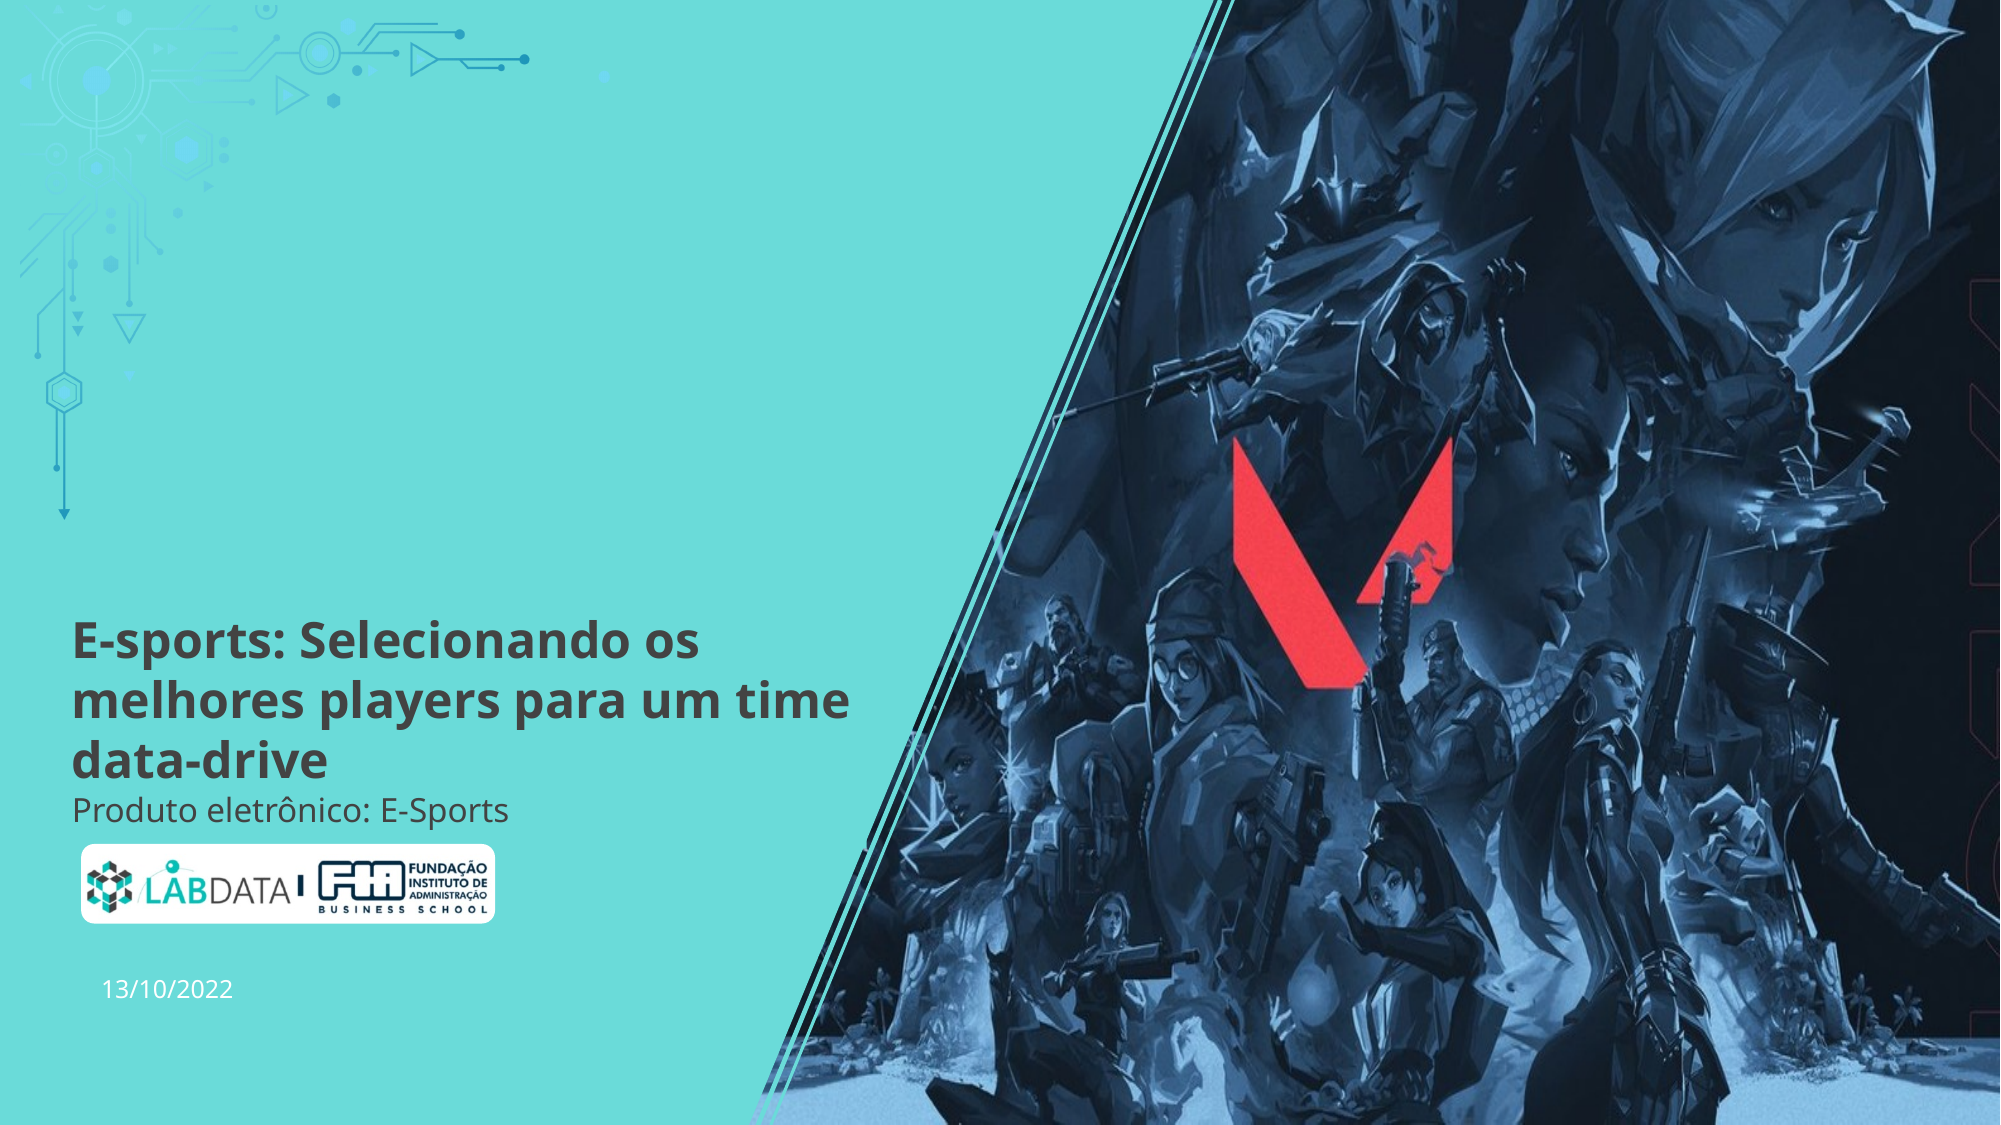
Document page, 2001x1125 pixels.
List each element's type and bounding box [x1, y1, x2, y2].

picture [1254, 0, 2001, 1125]
text_box [2, 4, 867, 849]
picture [80, 843, 496, 924]
text_box [0, 0, 1254, 1125]
